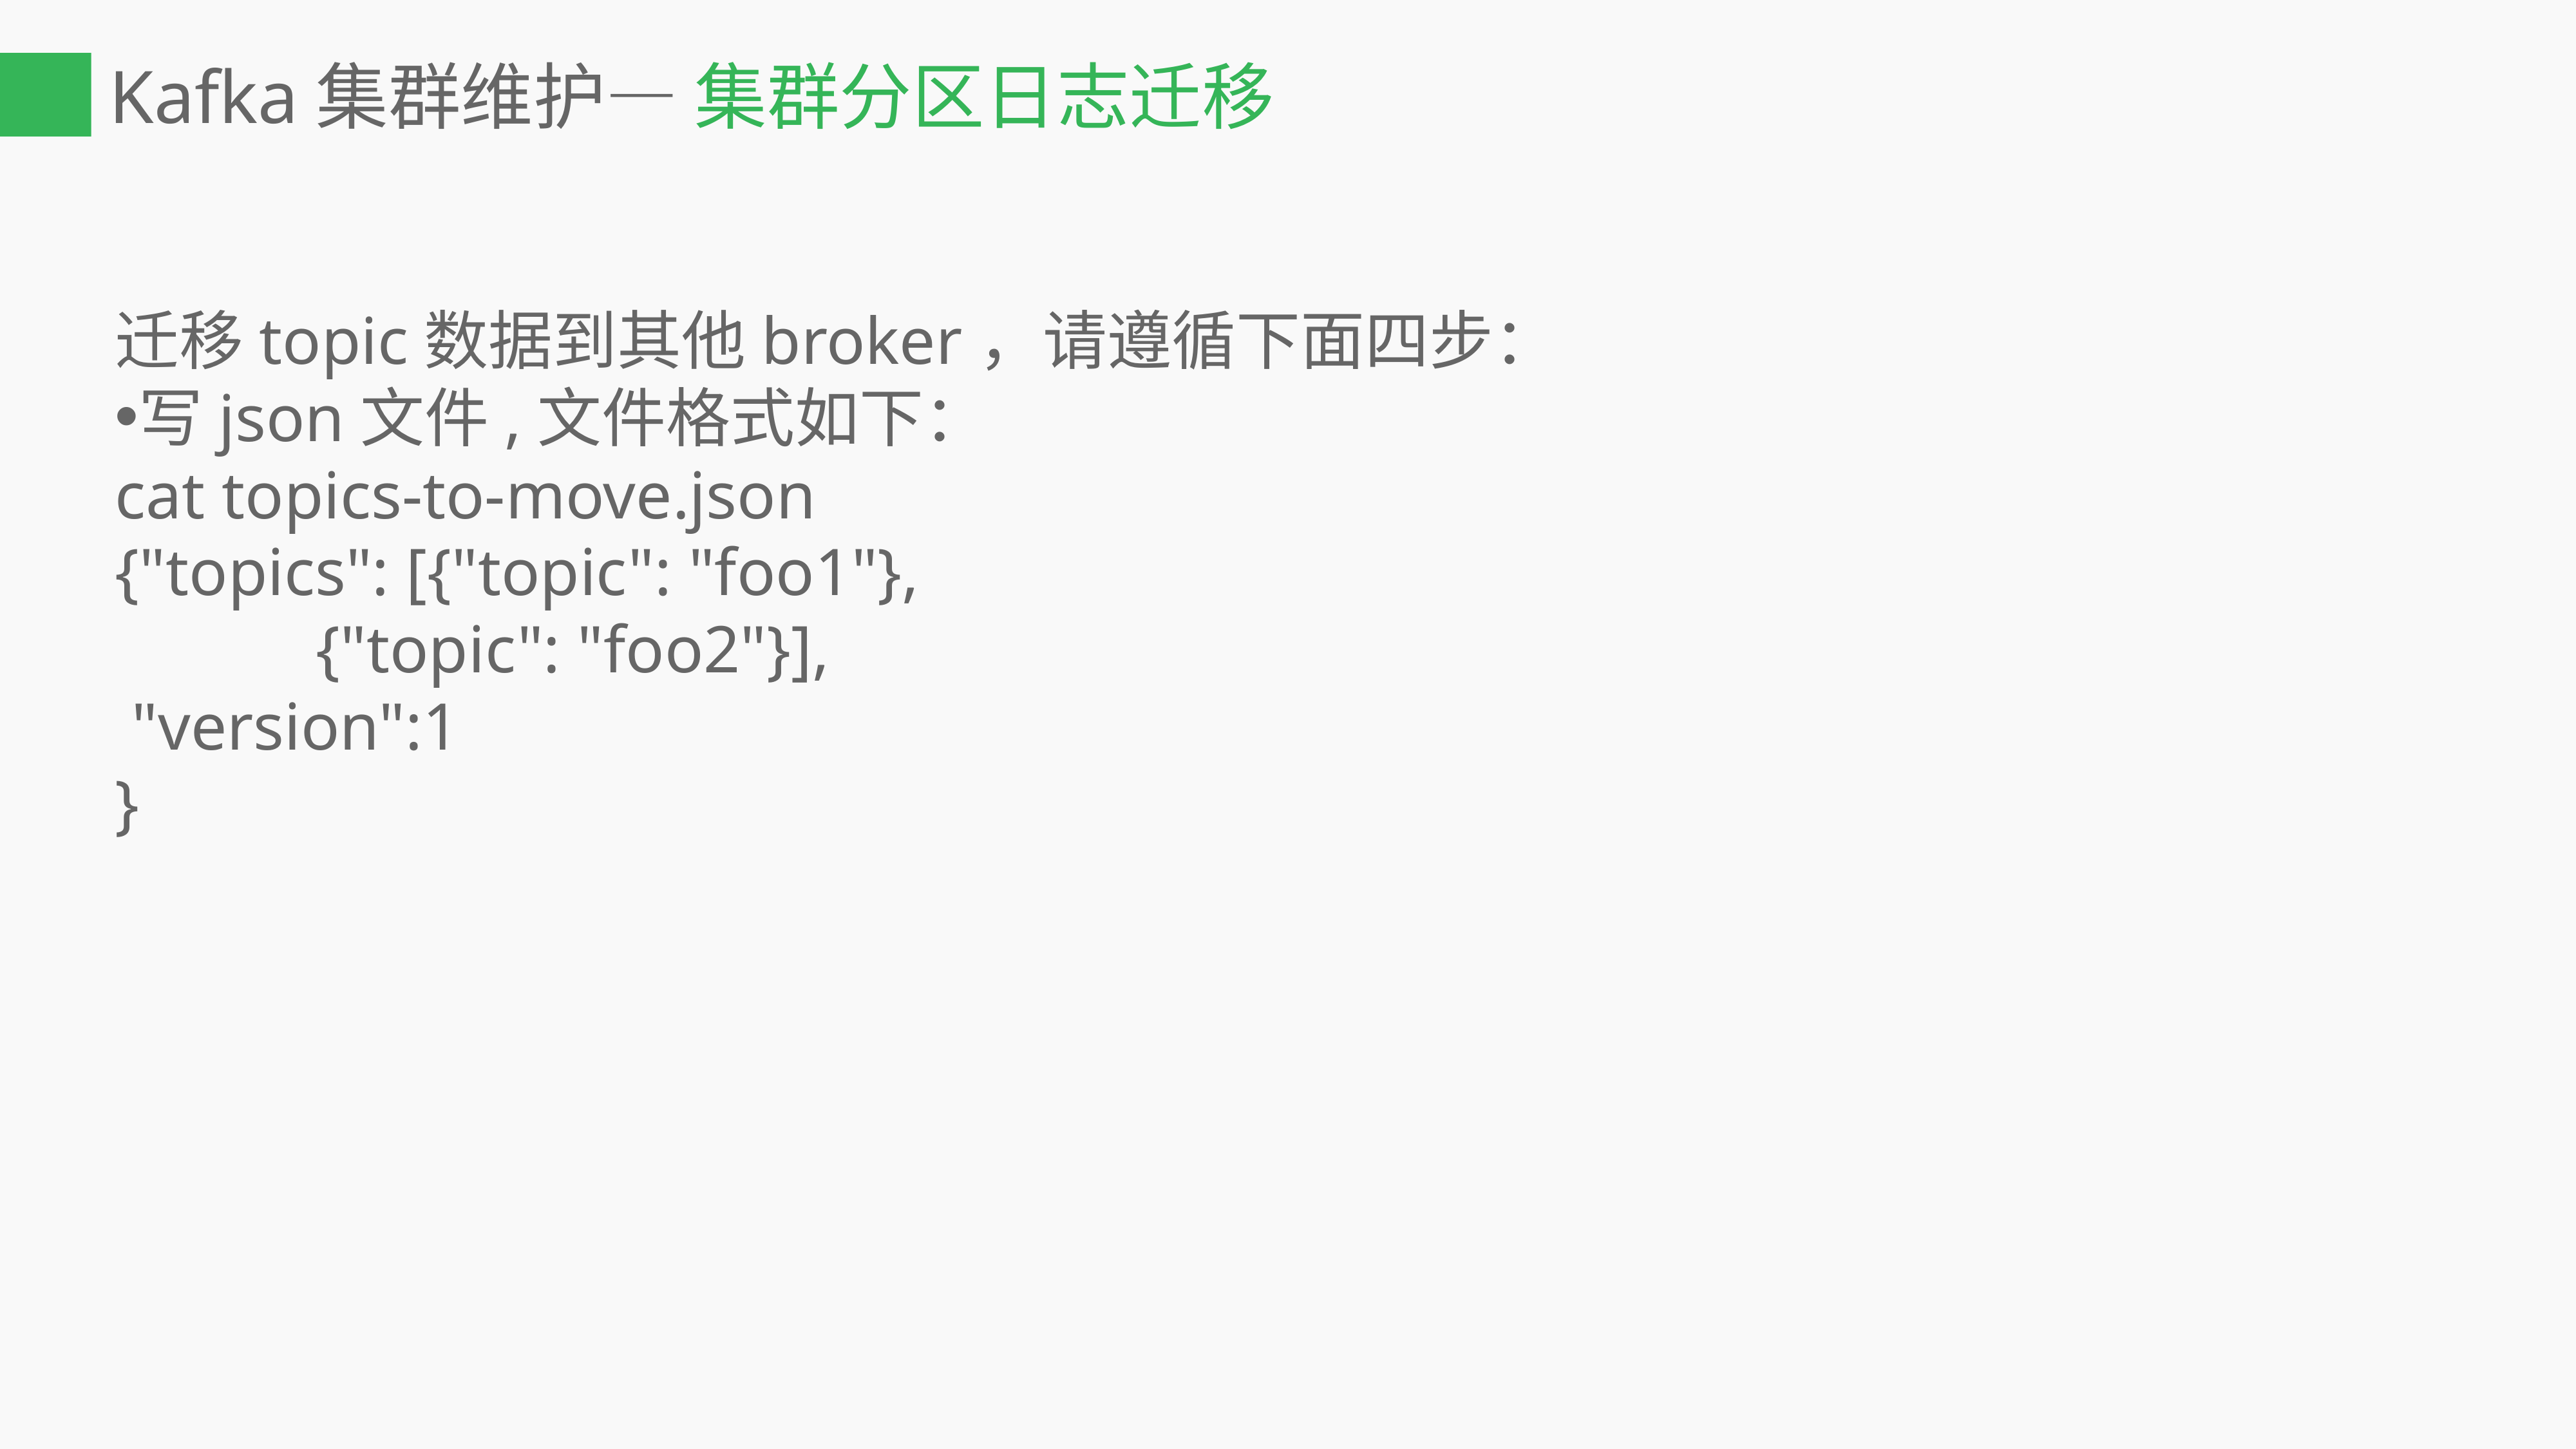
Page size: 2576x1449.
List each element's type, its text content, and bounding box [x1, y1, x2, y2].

text_box 迁移topic数据到其他broker，请遵循下面四步： 写json文件,文件格式如下： cat topics-to-move.json {"topics": [{"topic": "foo1"}, {"topic": "foo2"}], "version":1 } [115, 269, 2461, 1449]
text_box Kafka集群维护— 集群分区日志迁移 [109, 45, 2539, 144]
picture [0, 53, 91, 137]
